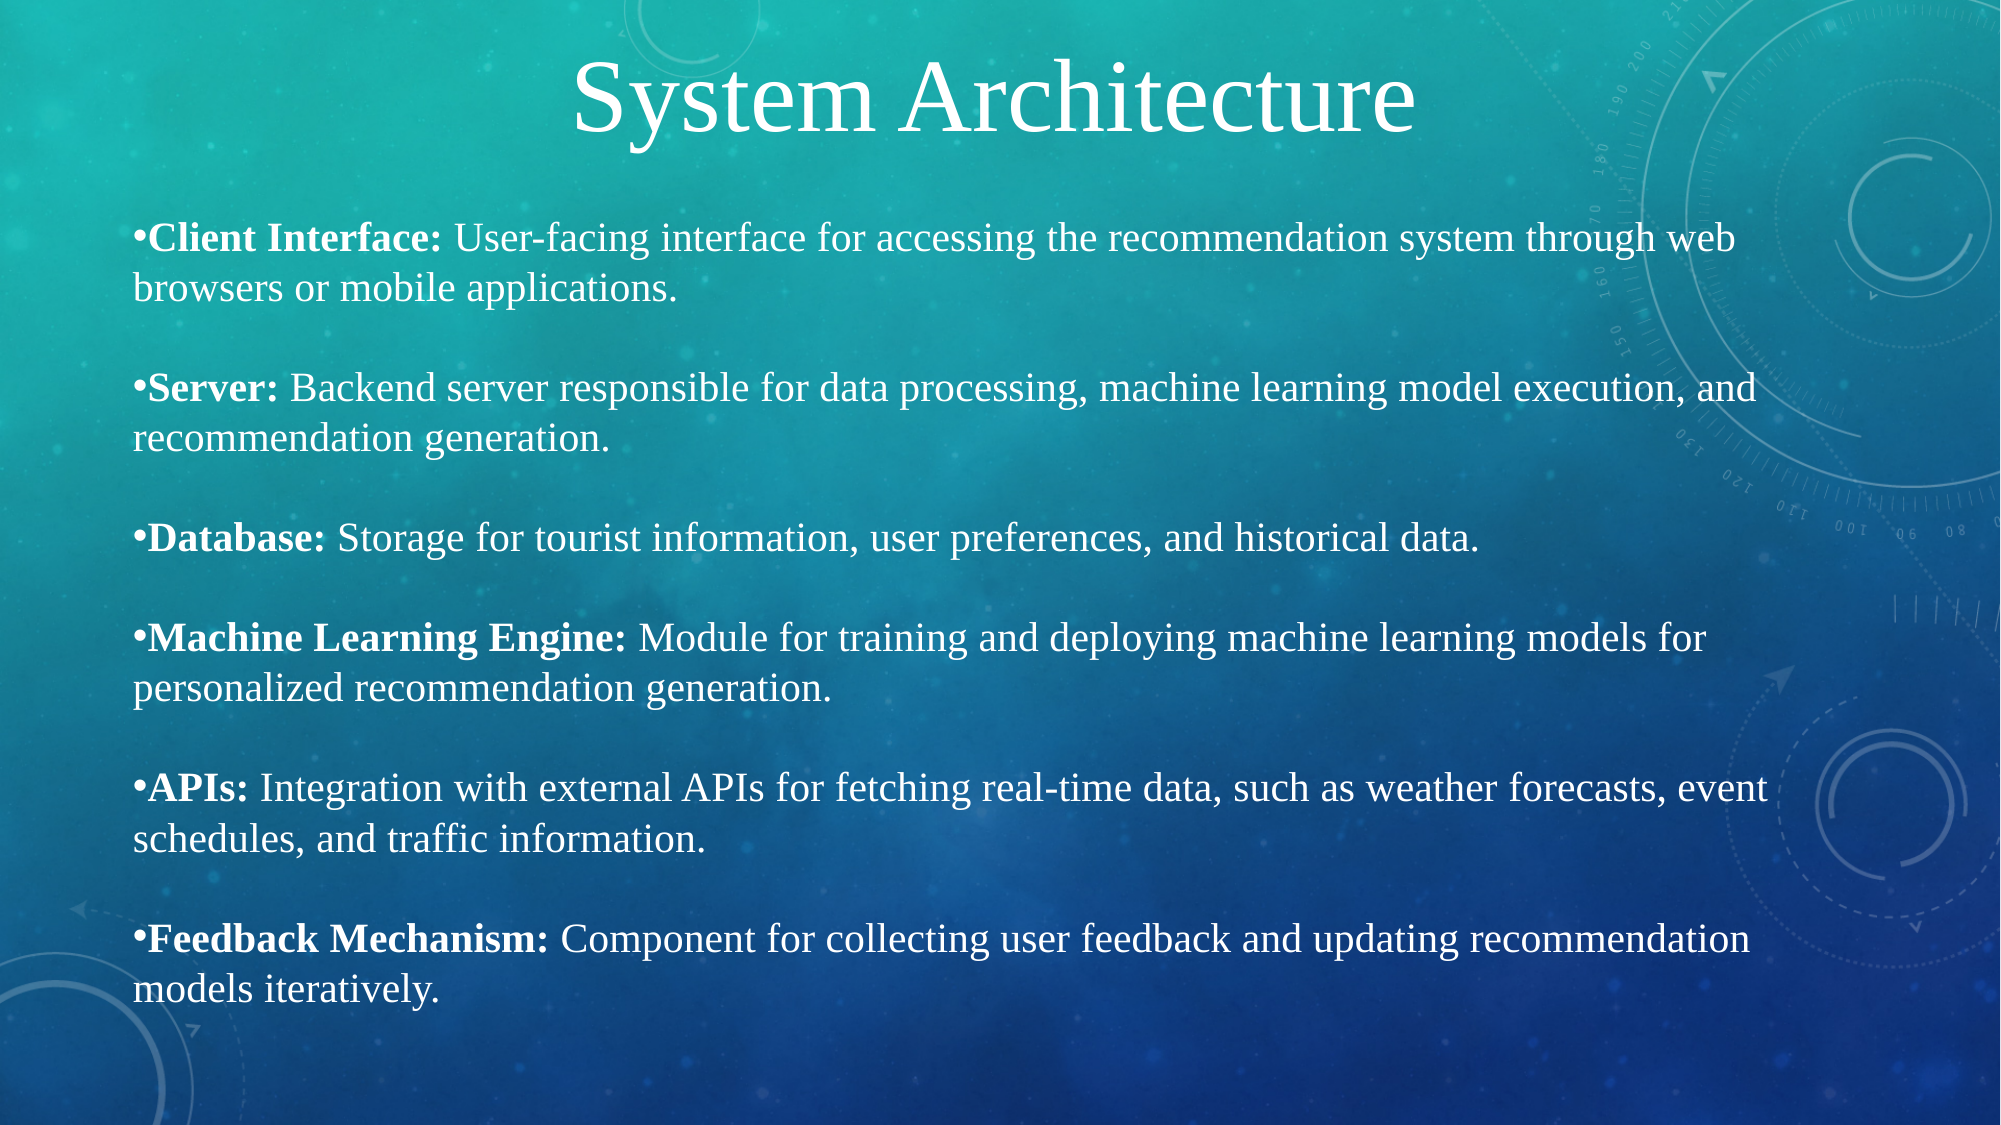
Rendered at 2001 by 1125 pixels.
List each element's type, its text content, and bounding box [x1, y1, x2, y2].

text_box Client Interface: User-facing interface for accessing the recommendation system through web browsers or mobile applications. Server: Backend server responsible for data processing, machine learning model execution, and recommendation generation. Database: Storage for tourist information, user preferences, and historical data. Machine Learning Engine: Module for training and deploying machine learning models for personalized recommendation generation. APIs: Integration with external APIs for fetching real-time data, such as weather forecasts, event schedules, and traffic information. Feedback Mechanism: Component for collecting user feedback and updating recommendation models iteratively. [118, 202, 1872, 1018]
text_box System Architecture [491, 20, 1499, 161]
picture [0, 0, 2001, 1125]
